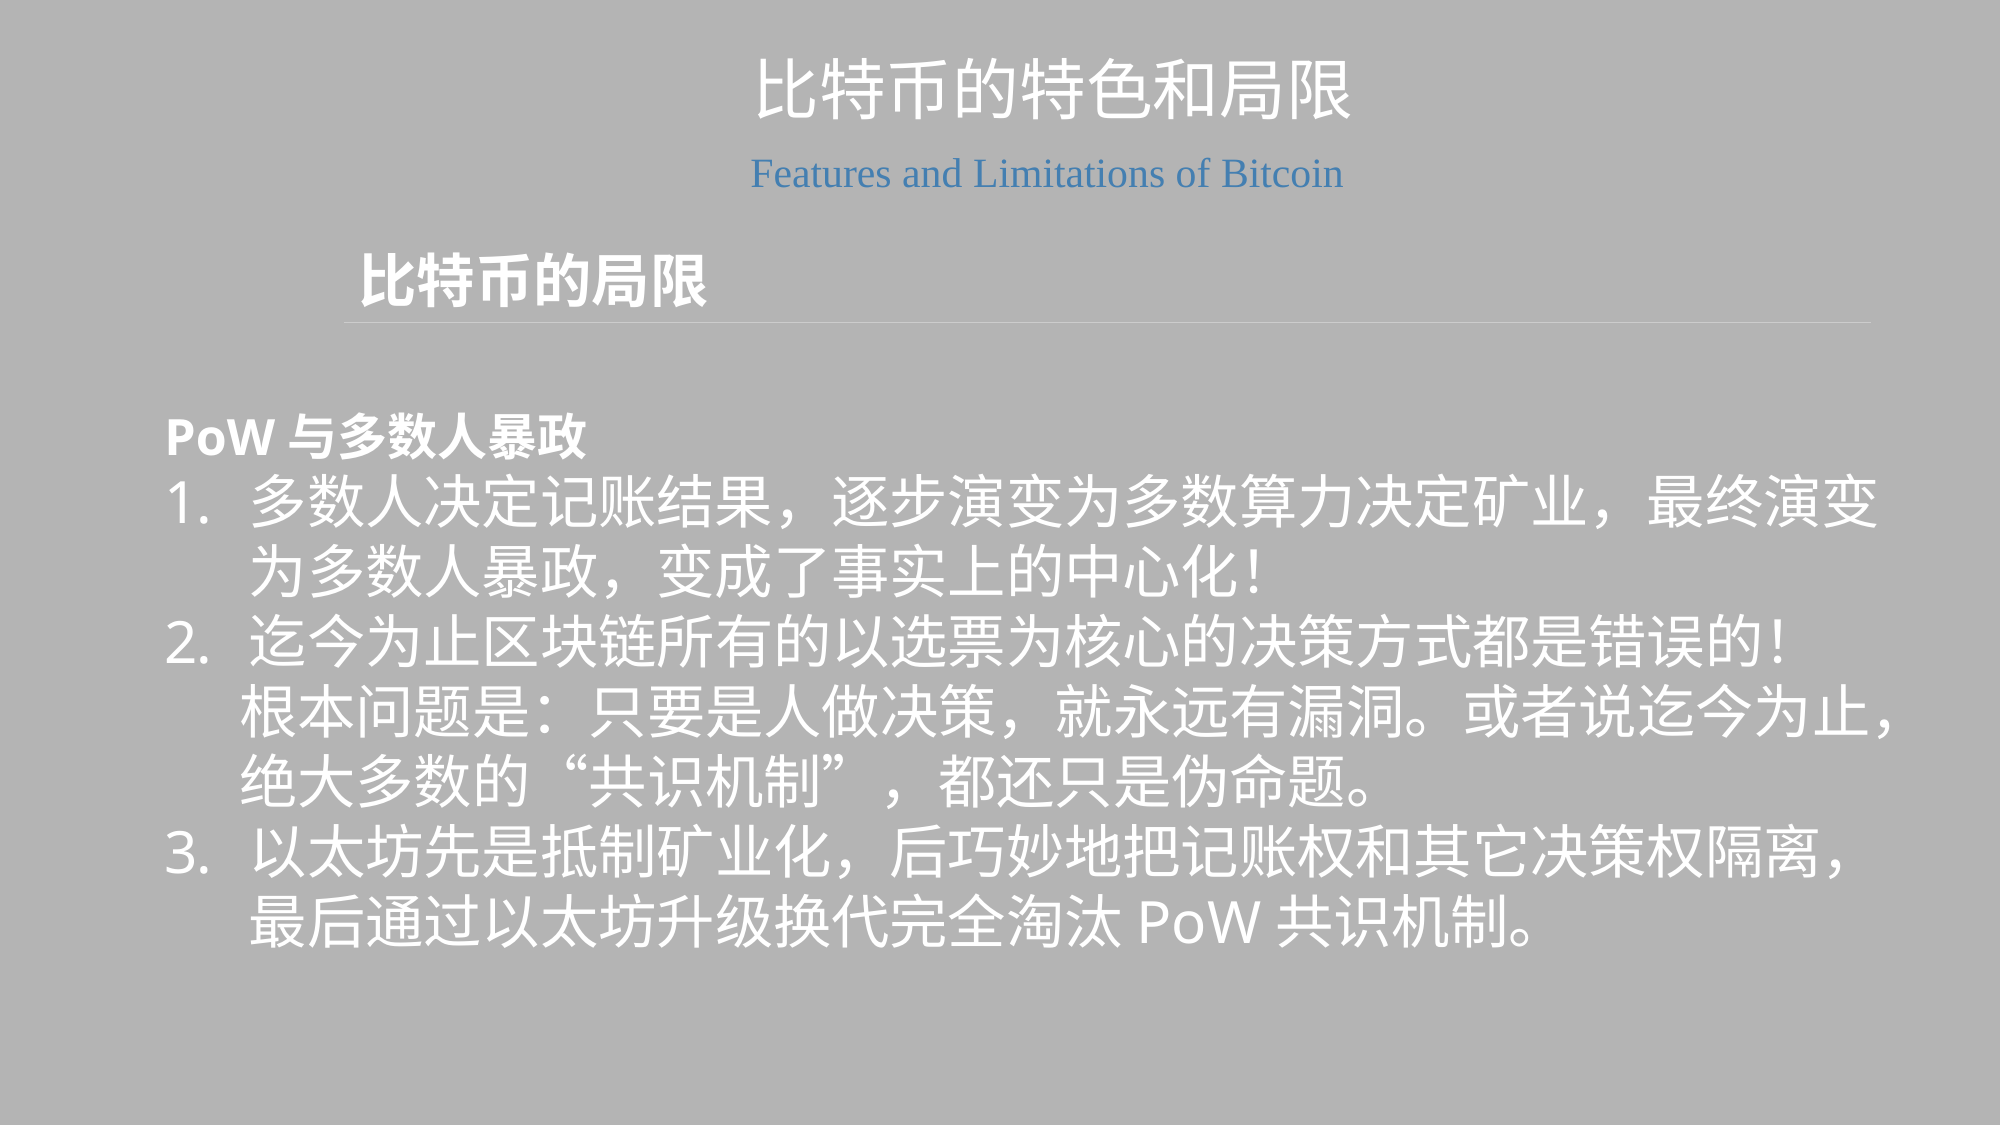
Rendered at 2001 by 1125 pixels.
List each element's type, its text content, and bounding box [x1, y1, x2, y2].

text_box 比特币的特色和局限 [651, 41, 1455, 136]
text_box 比特币的局限 [343, 236, 1477, 322]
text_box Features and Limitations of Bitcoin [687, 138, 1419, 204]
text_box PoW与多数人暴政 多数人决定记账结果，逐步演变为多数算力决定矿业，最终演变为多数人暴政，变成了事实上的中心化！ 迄今为止区块链所有的以选票为核心的决策方式都是错误的！ 根本问题是：只要是人做决策，就永远有漏洞。或者说迄今为止，绝大多数的“共识机制”，都还只是伪命题。 以太坊先是抵制矿业化，后巧妙地把记账权和其它决策权隔离，最后通过以太坊升级换代完全淘汰PoW共识机制。 [149, 397, 1936, 963]
